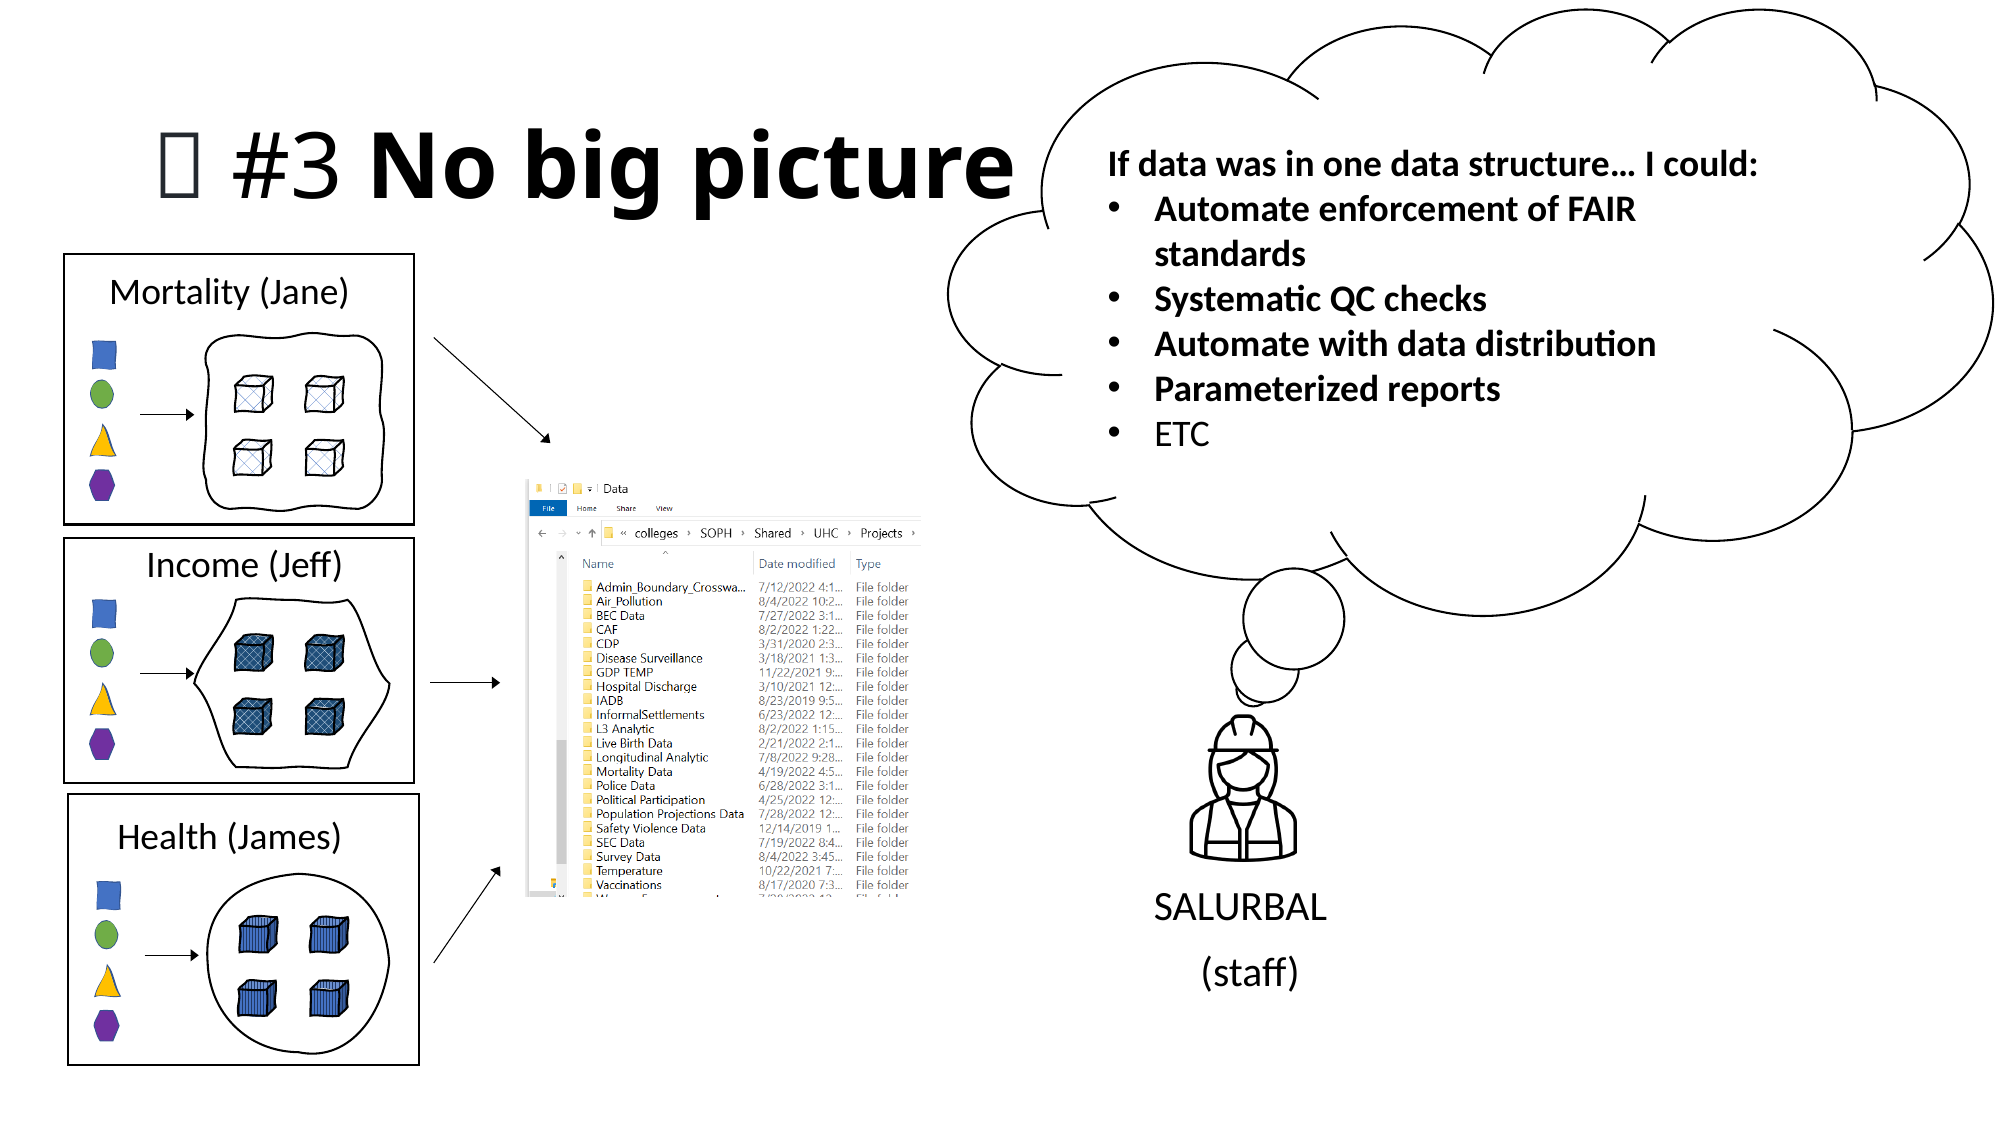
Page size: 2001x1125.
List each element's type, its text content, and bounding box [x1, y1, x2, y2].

picture [1157, 705, 1329, 878]
text_box [63, 253, 415, 526]
picture [525, 479, 921, 897]
text_box [193, 597, 391, 770]
text_box [206, 872, 391, 1055]
text_box If data was in one data structure… I could: Automate enforcement of FAIR standards Systematic QC checks Automate with data distribution Parameterized reports ETC [946, 8, 1995, 705]
text_box Mortality (Jane) [64, 259, 396, 320]
text_box Health (James) [40, 804, 419, 865]
text_box Income (Jeff) [92, 532, 398, 592]
text_box SALURBAL (staff) [1110, 877, 1390, 1021]
text_box [63, 537, 415, 784]
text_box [433, 337, 551, 444]
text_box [433, 866, 501, 963]
text_box 🤕 #3 No big picture [137, 59, 1303, 278]
text_box [67, 793, 420, 1066]
